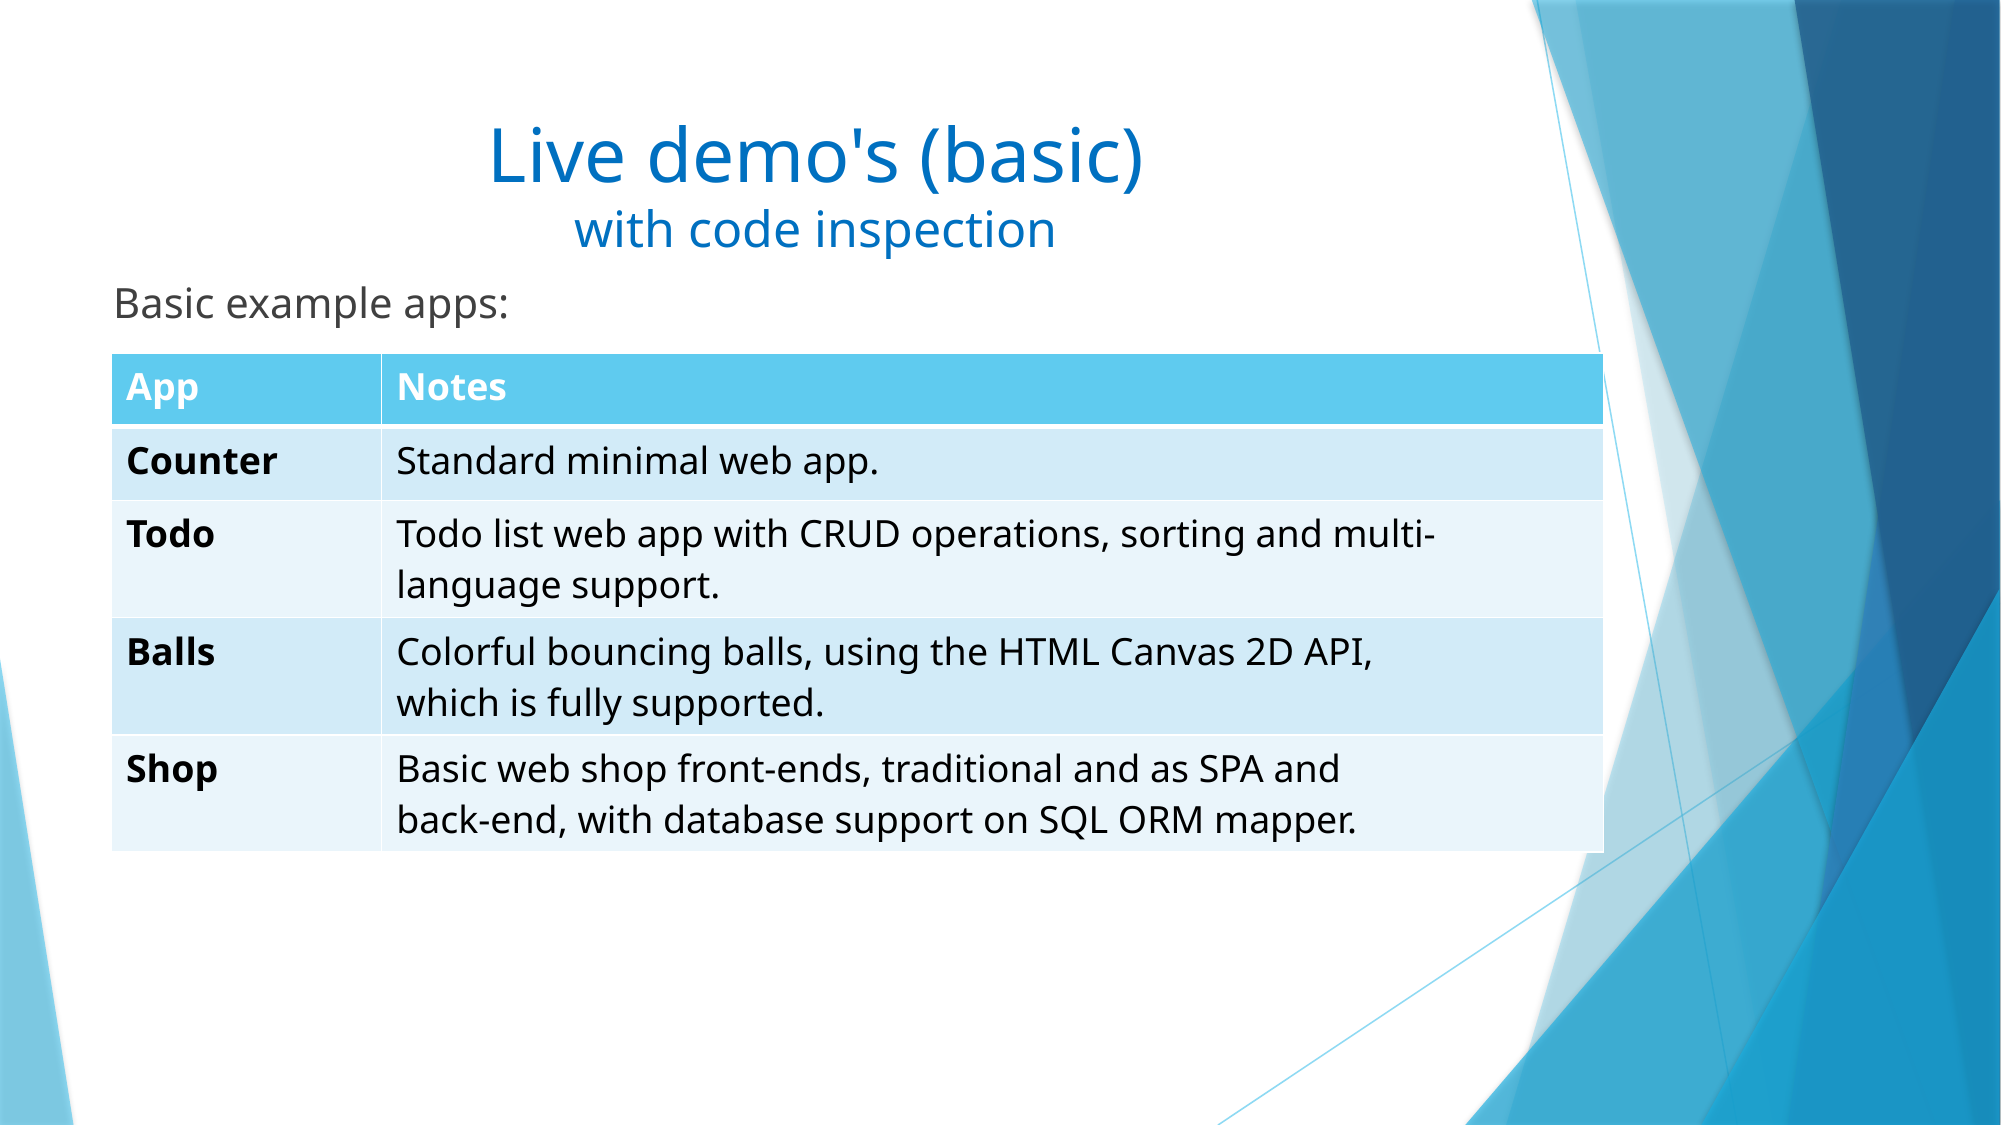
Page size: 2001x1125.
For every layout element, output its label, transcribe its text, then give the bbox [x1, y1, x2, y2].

table_cell Todo [112, 501, 381, 617]
table_cell Todo list web app with CRUD operations, sorting and multi-language support. [382, 501, 1603, 617]
table_cell Shop [112, 736, 381, 851]
list Basic example apps: [98, 269, 1488, 353]
table_cell Standard minimal web app. [382, 429, 1603, 500]
table_cell Colorful bouncing balls, using the HTML Canvas 2D API, which is fully supported. [382, 618, 1603, 734]
table_header App [112, 354, 381, 424]
table_cell Counter [112, 429, 381, 500]
table_header Notes [382, 354, 1603, 424]
table_cell Balls [112, 618, 381, 734]
title Live demo's (basic) with code inspection [111, 99, 1522, 282]
table_cell Basic web shop front-ends, traditional and as SPA and back-end, with database support on SQL ORM mapper. [382, 736, 1603, 851]
